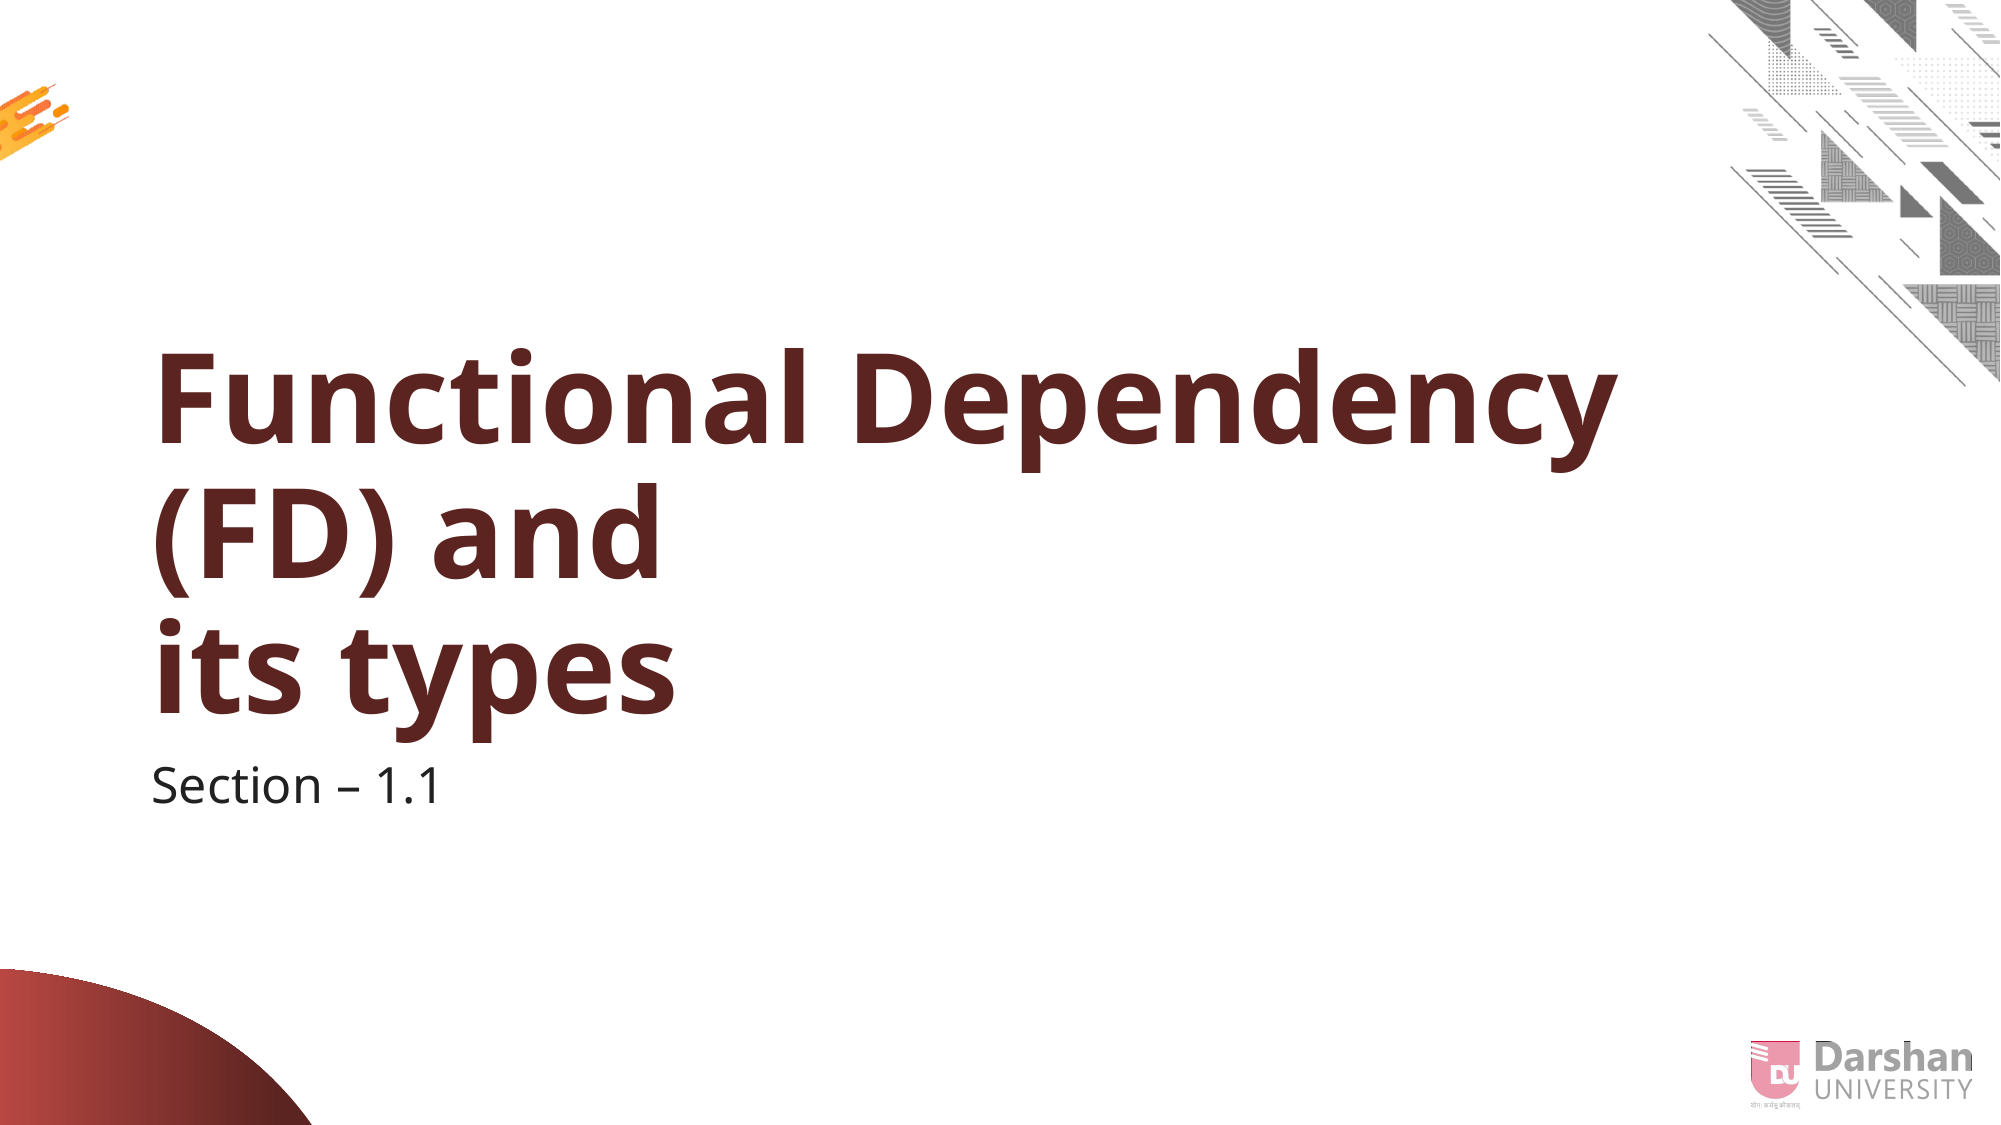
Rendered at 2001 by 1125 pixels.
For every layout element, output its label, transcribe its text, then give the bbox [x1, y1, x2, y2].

table_cell Raju [1751, 1041, 1972, 1109]
title Functional Dependency (FD) and its types [136, 280, 1862, 749]
list Section – 1.1 [136, 752, 1862, 999]
picture [0, 65, 90, 193]
